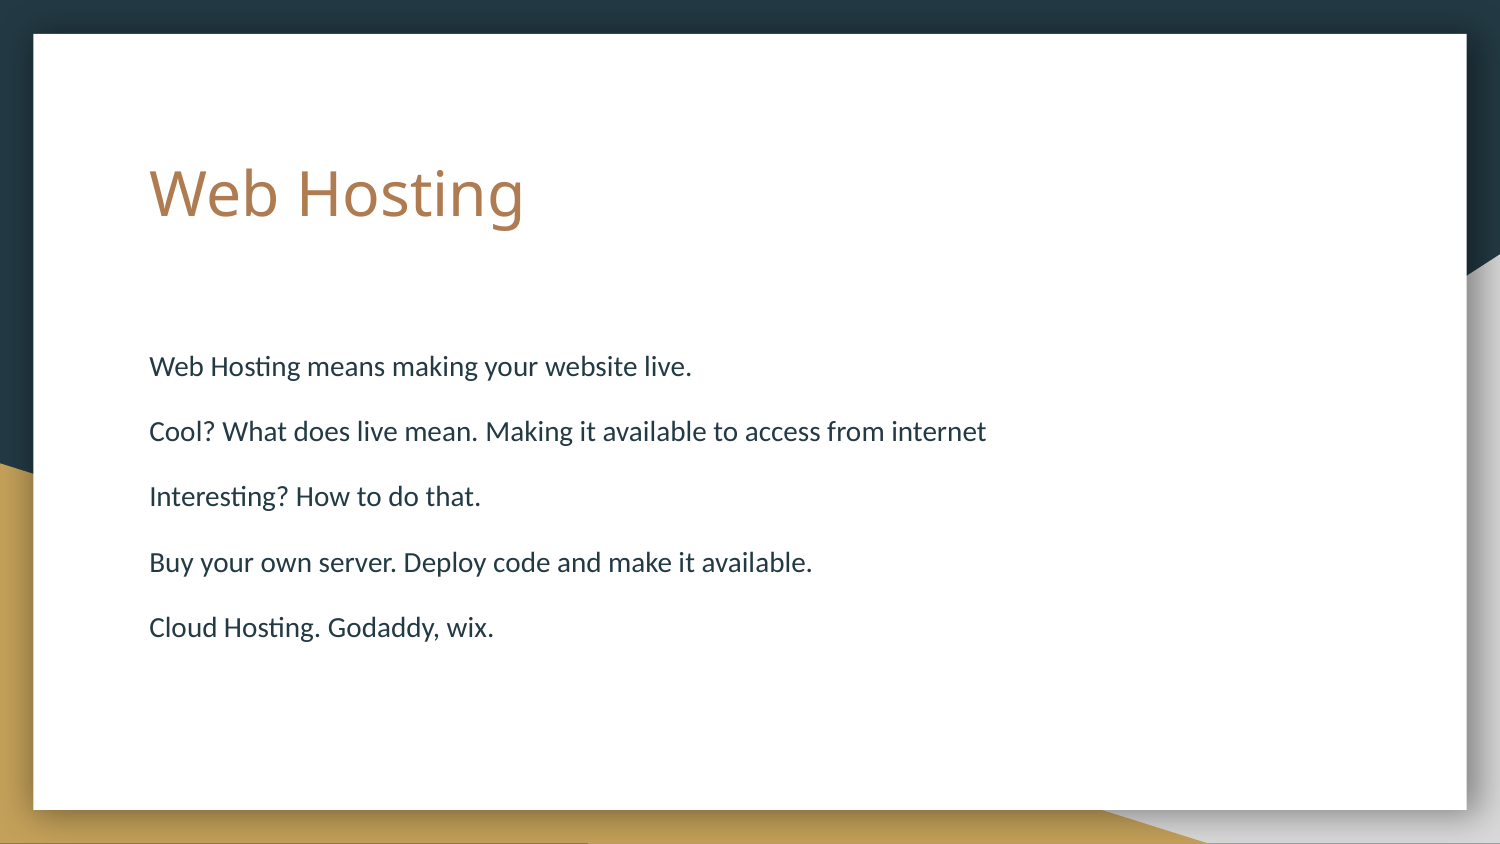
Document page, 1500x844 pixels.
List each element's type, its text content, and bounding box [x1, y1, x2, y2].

list Web Hosting means making your website live. Cool? What does live mean. Making it available to access from internet Interesting? How to do that. Buy your own server. Deploy code and make it available. Cloud Hosting. Godaddy, wix. [134, 326, 1366, 729]
title Web Hosting [134, 138, 1366, 296]
